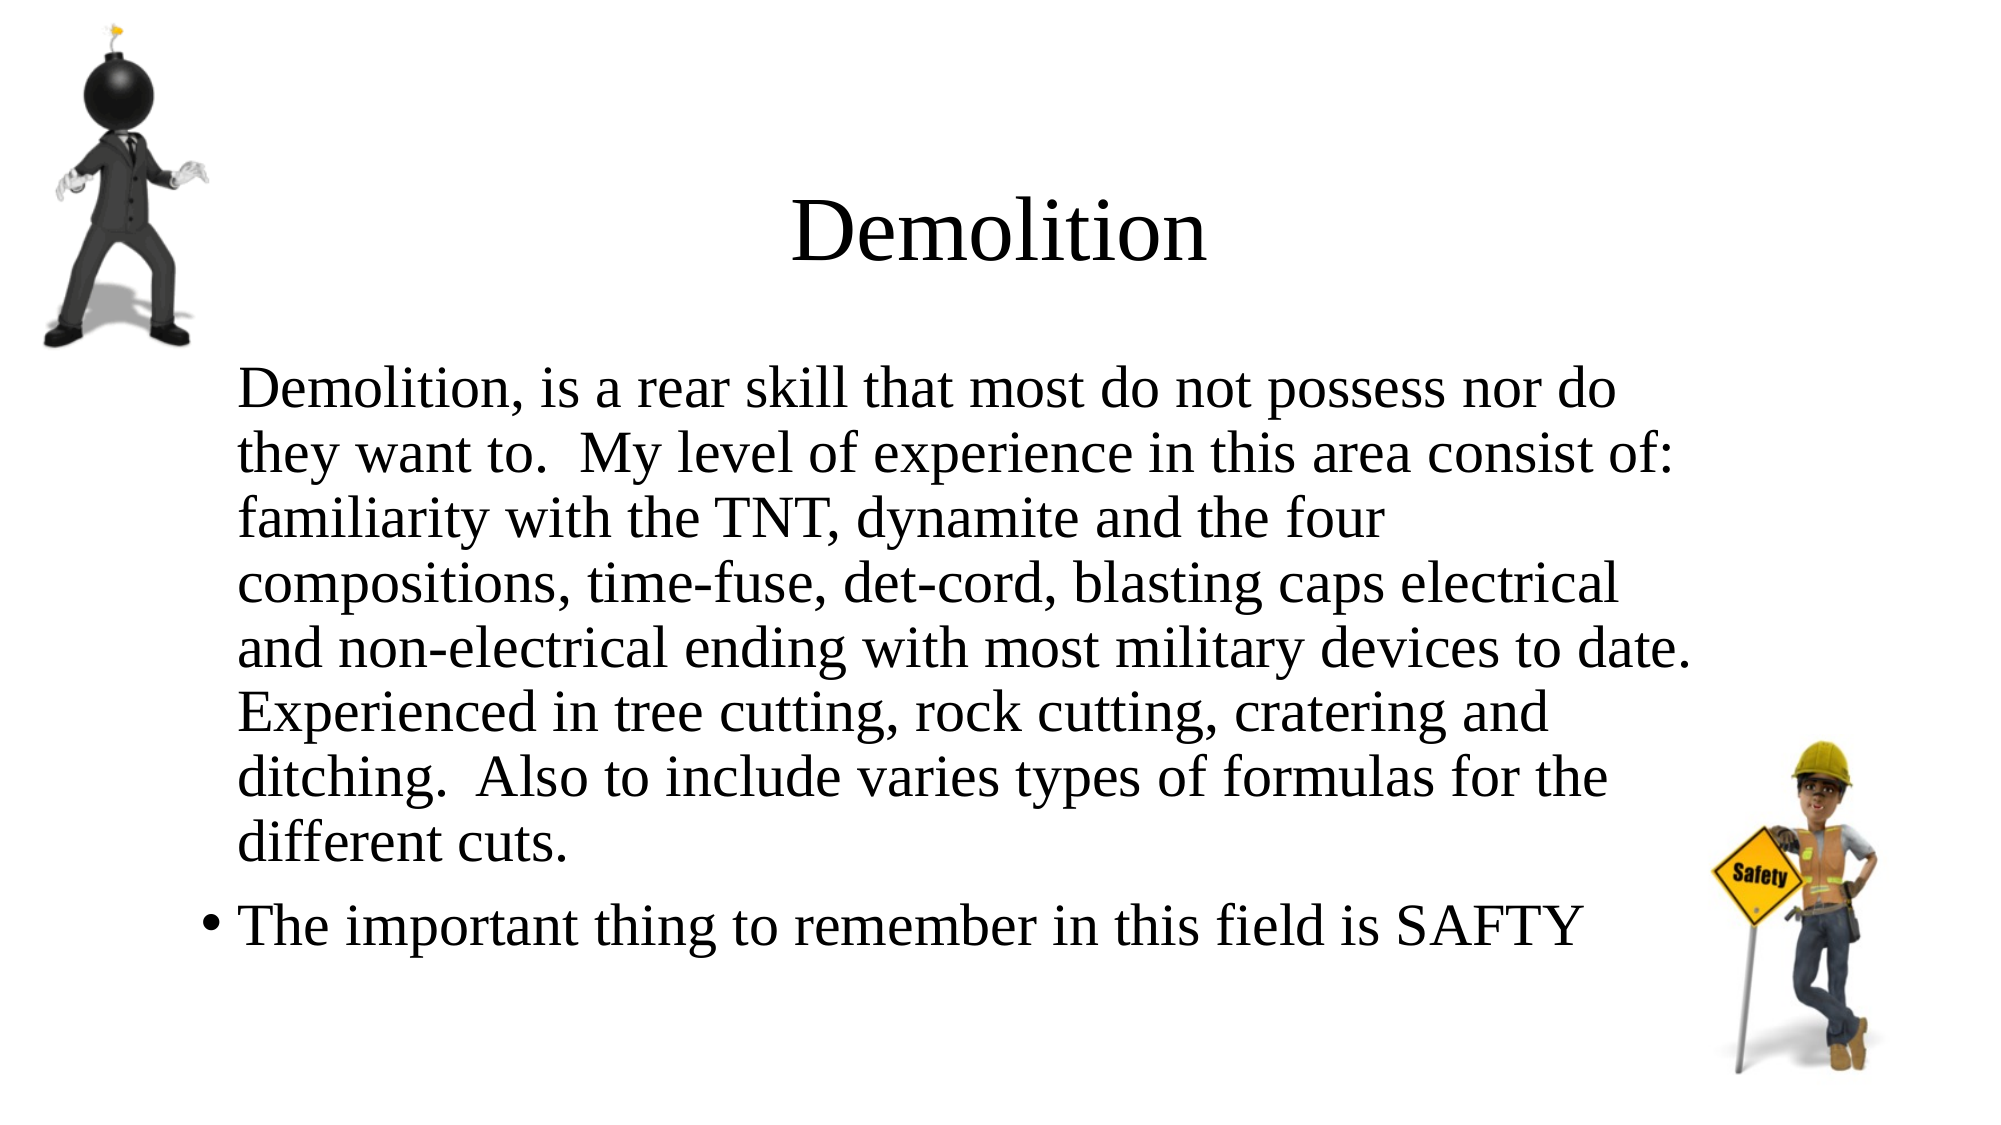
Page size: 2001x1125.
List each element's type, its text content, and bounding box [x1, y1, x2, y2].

title Demolition [240, 79, 1863, 382]
picture [1637, 734, 1975, 1099]
list Demolition, is a rear skill that most do not possess nor do they want to. My level of experience in this area consist of: familiarity with the TNT, dynamite and the four compositions, time-fuse, det-cord, blasting caps electrical and non-electrical ending with most military devices to date. Experienced in tree cutting, rock cutting, cratering and ditching. Also to include varies types of formulas for the different cuts. The important thing to remember in this field is SAFTY [185, 348, 1718, 973]
picture [0, 0, 240, 400]
